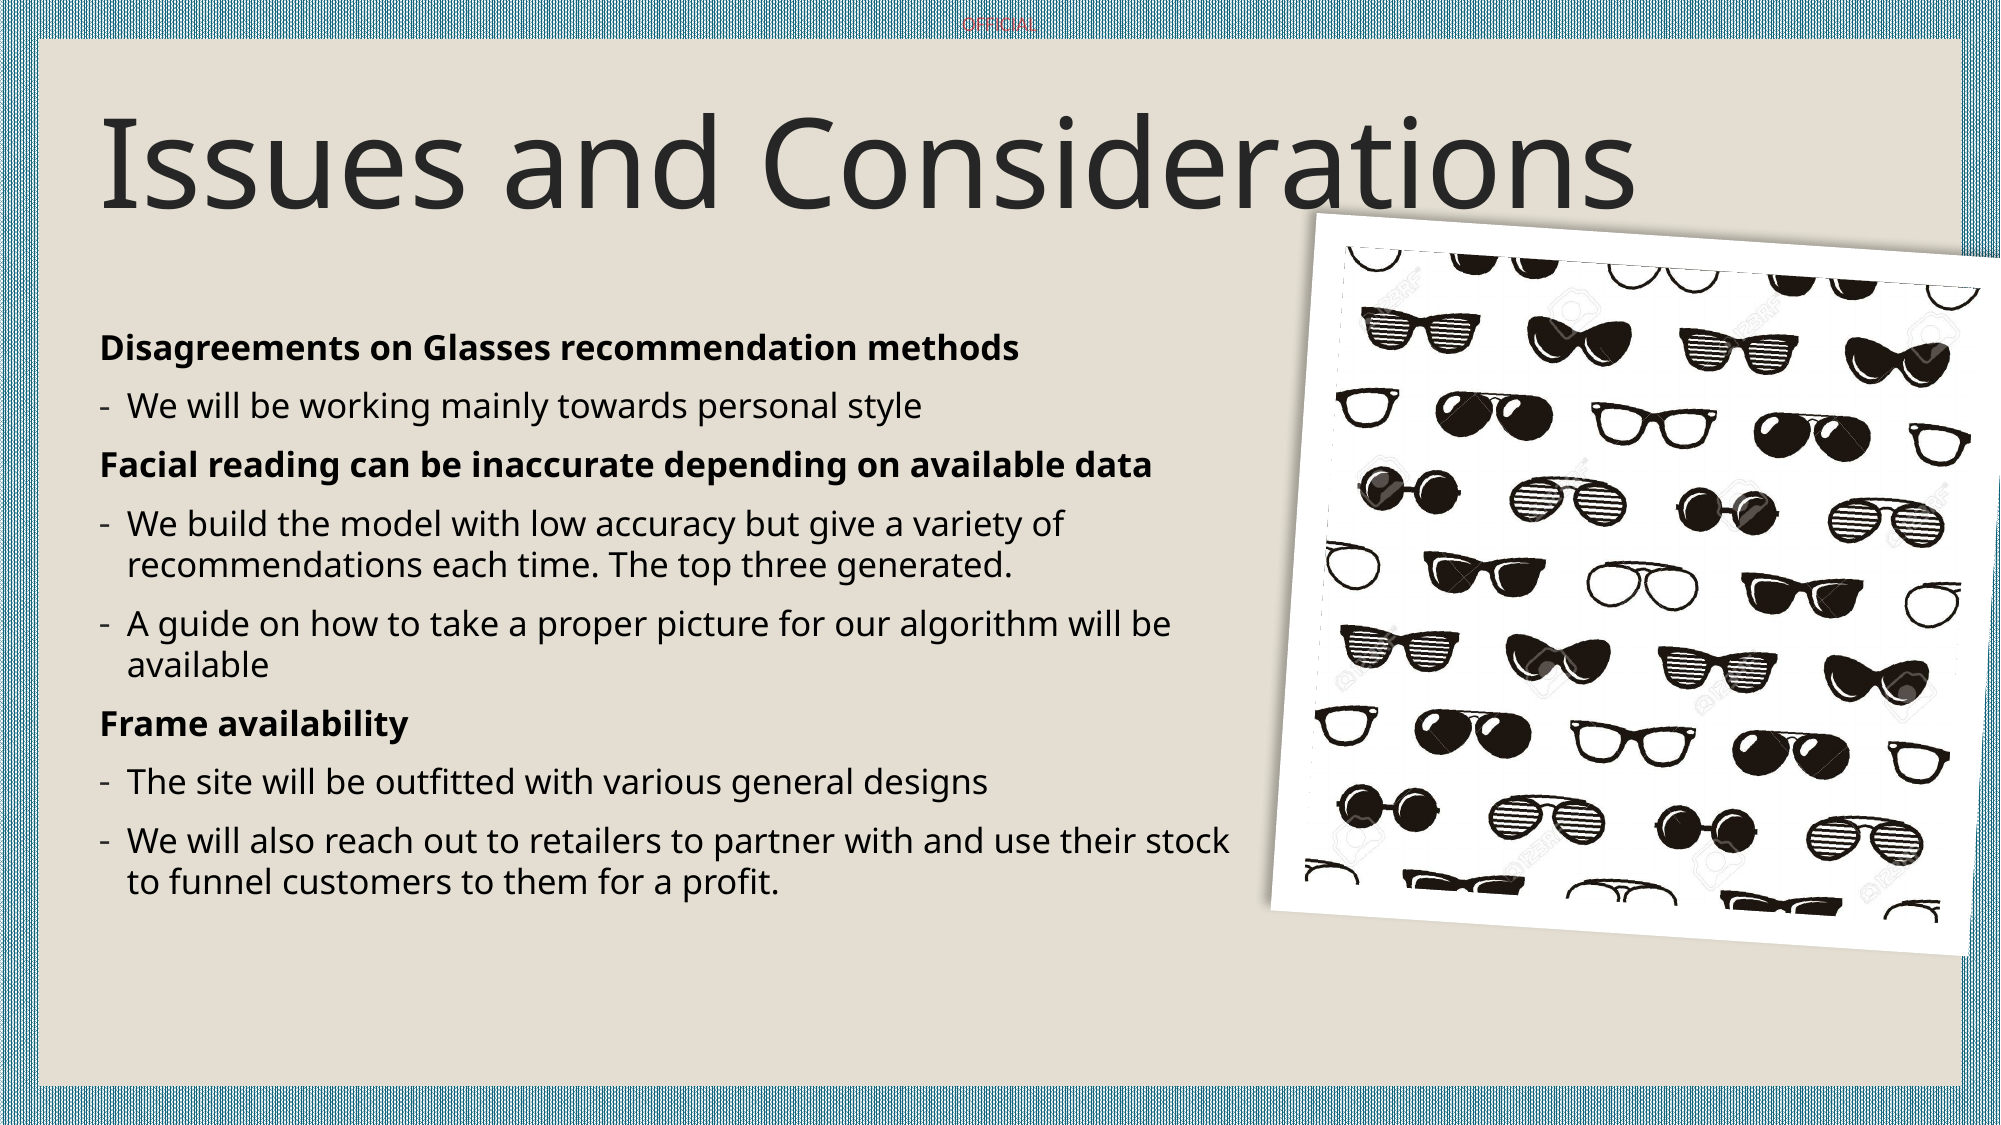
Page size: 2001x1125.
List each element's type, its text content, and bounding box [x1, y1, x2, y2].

picture [1305, 248, 1980, 923]
title Issues and Considerations [84, 56, 1735, 282]
list Disagreements on Glasses recommendation methods We will be working mainly towards personal style Facial reading can be inaccurate depending on available data We build the model with low accuracy but give a variety of recommendations each time. The top three generated. A guide on how to take a proper picture for our algorithm will be available Frame availability The site will be outfitted with various general designs We will also reach out to retailers to partner with and use their stock to funnel customers to them for a profit. [84, 318, 1275, 916]
